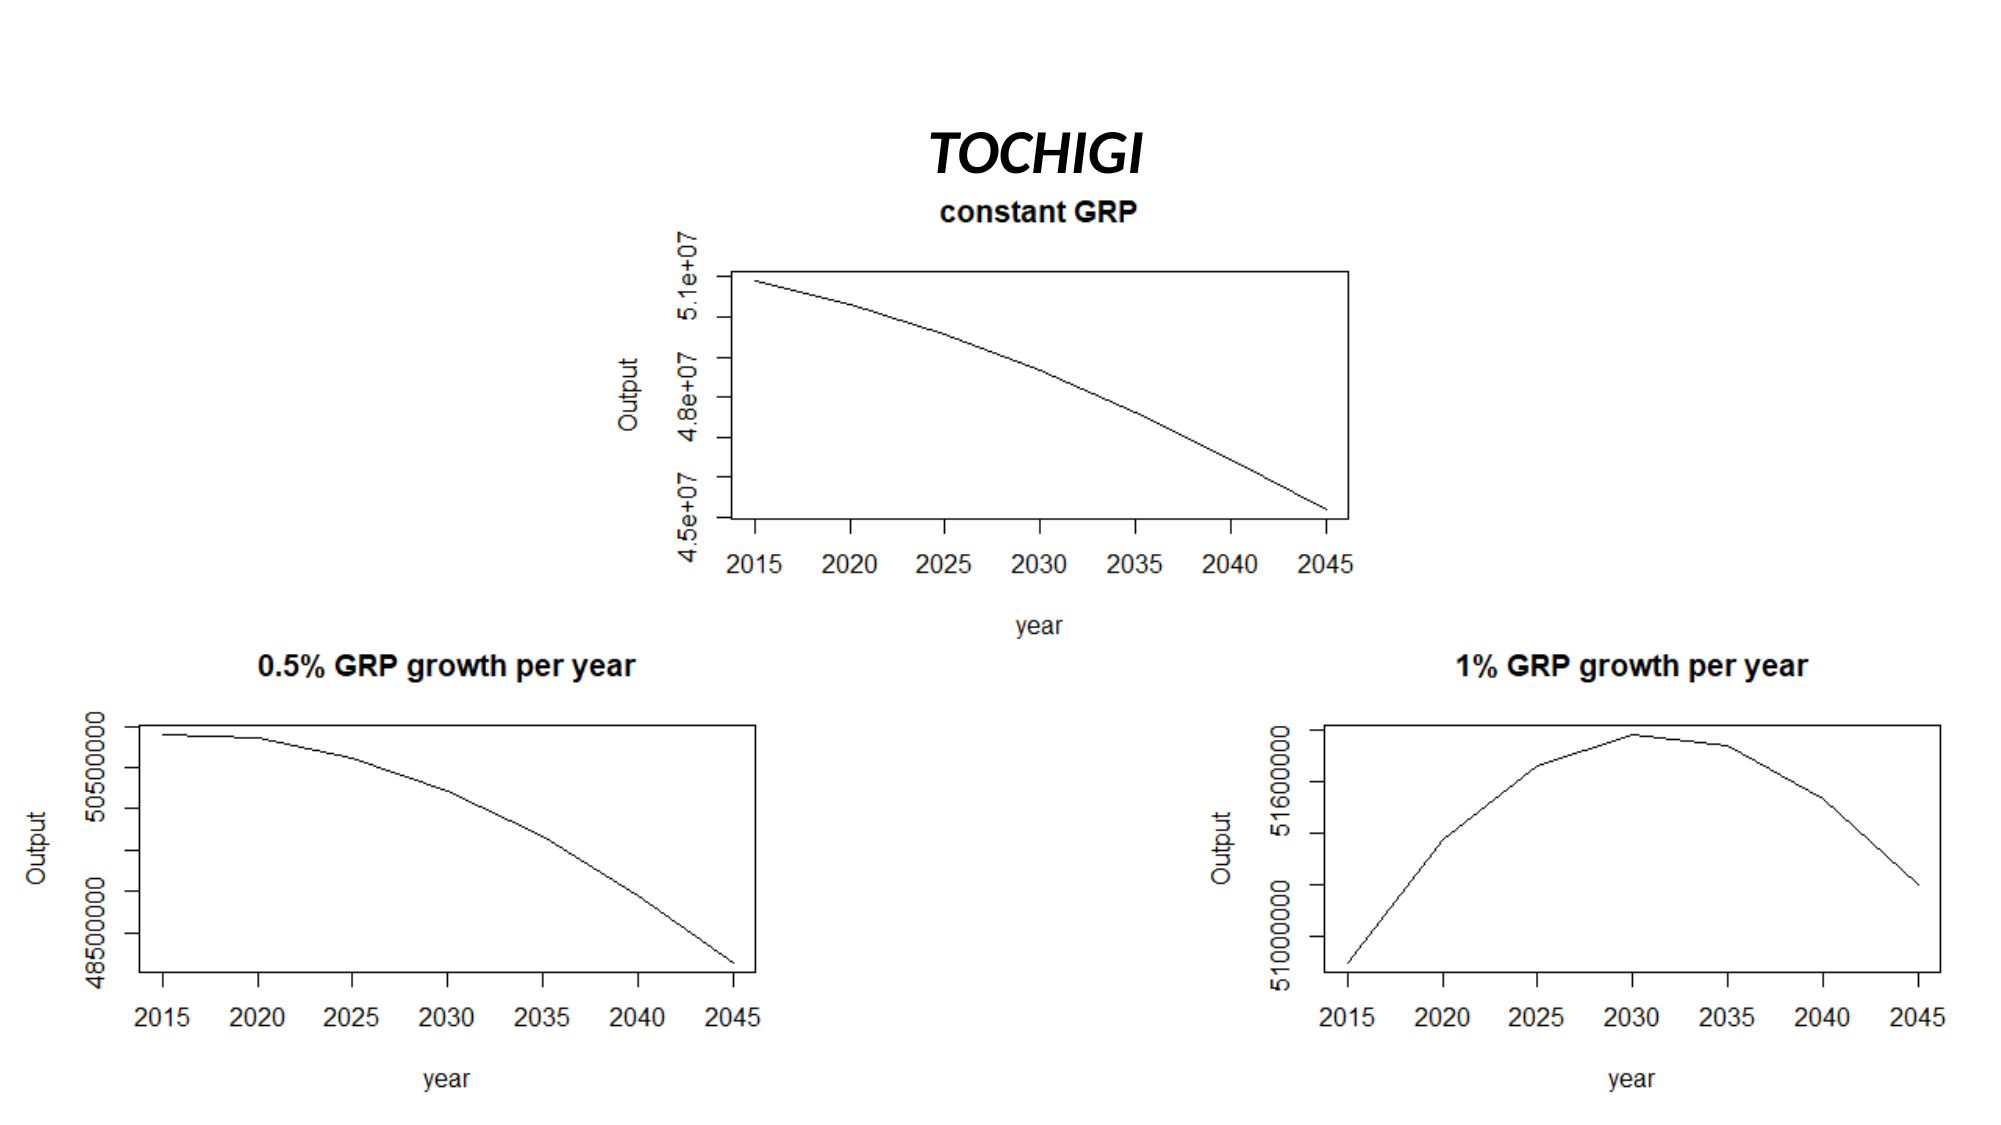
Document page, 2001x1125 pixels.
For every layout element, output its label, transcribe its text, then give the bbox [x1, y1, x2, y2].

picture [17, 149, 2000, 1125]
text_box TOCHIGI [912, 103, 1160, 149]
